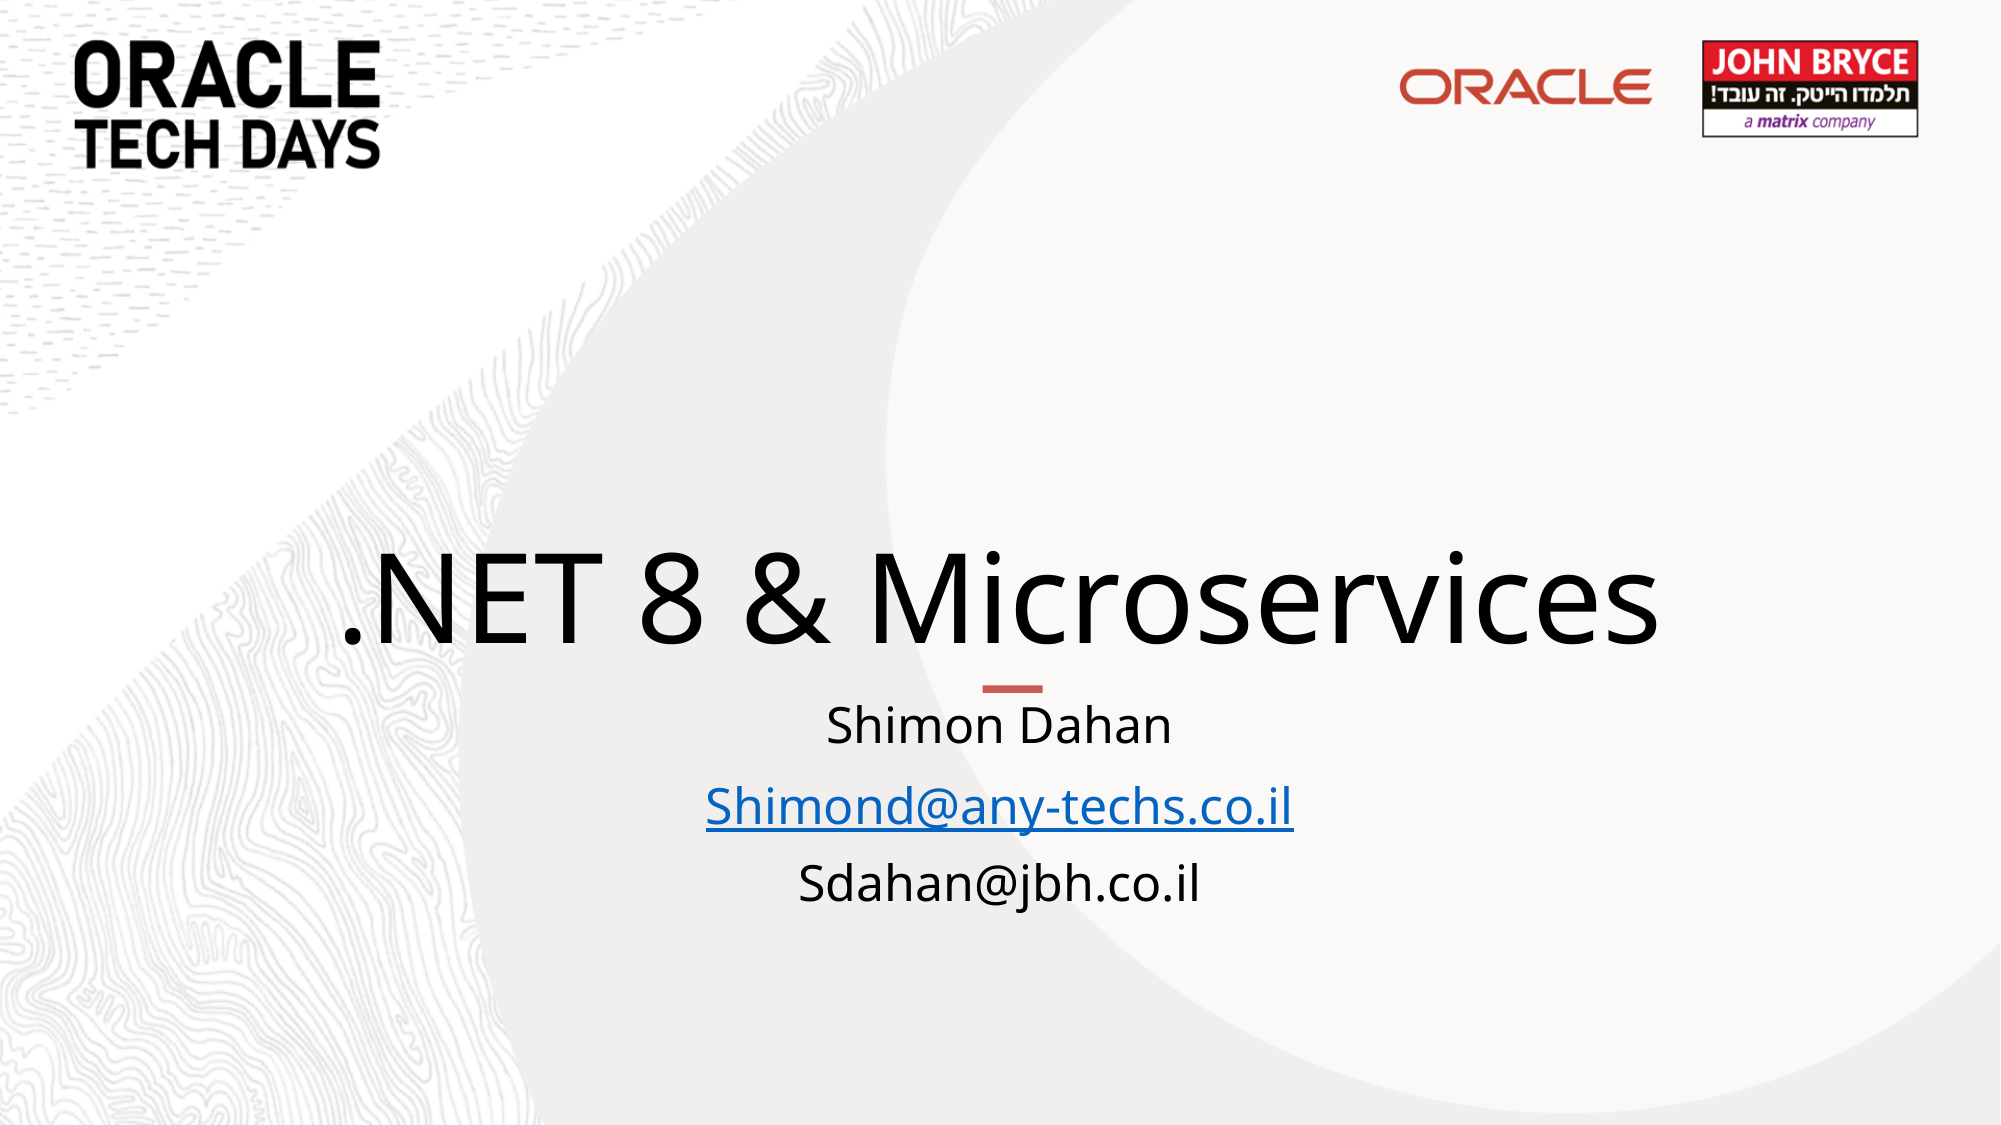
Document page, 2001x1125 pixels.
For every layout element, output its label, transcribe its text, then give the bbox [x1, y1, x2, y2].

title .NET 8 & Microservices [249, 286, 1750, 679]
picture [0, 0, 2000, 1125]
subtitle Shimon Dahan Shimond@any-techs.co.il Sdahan@jbh.co.il [249, 693, 1750, 965]
